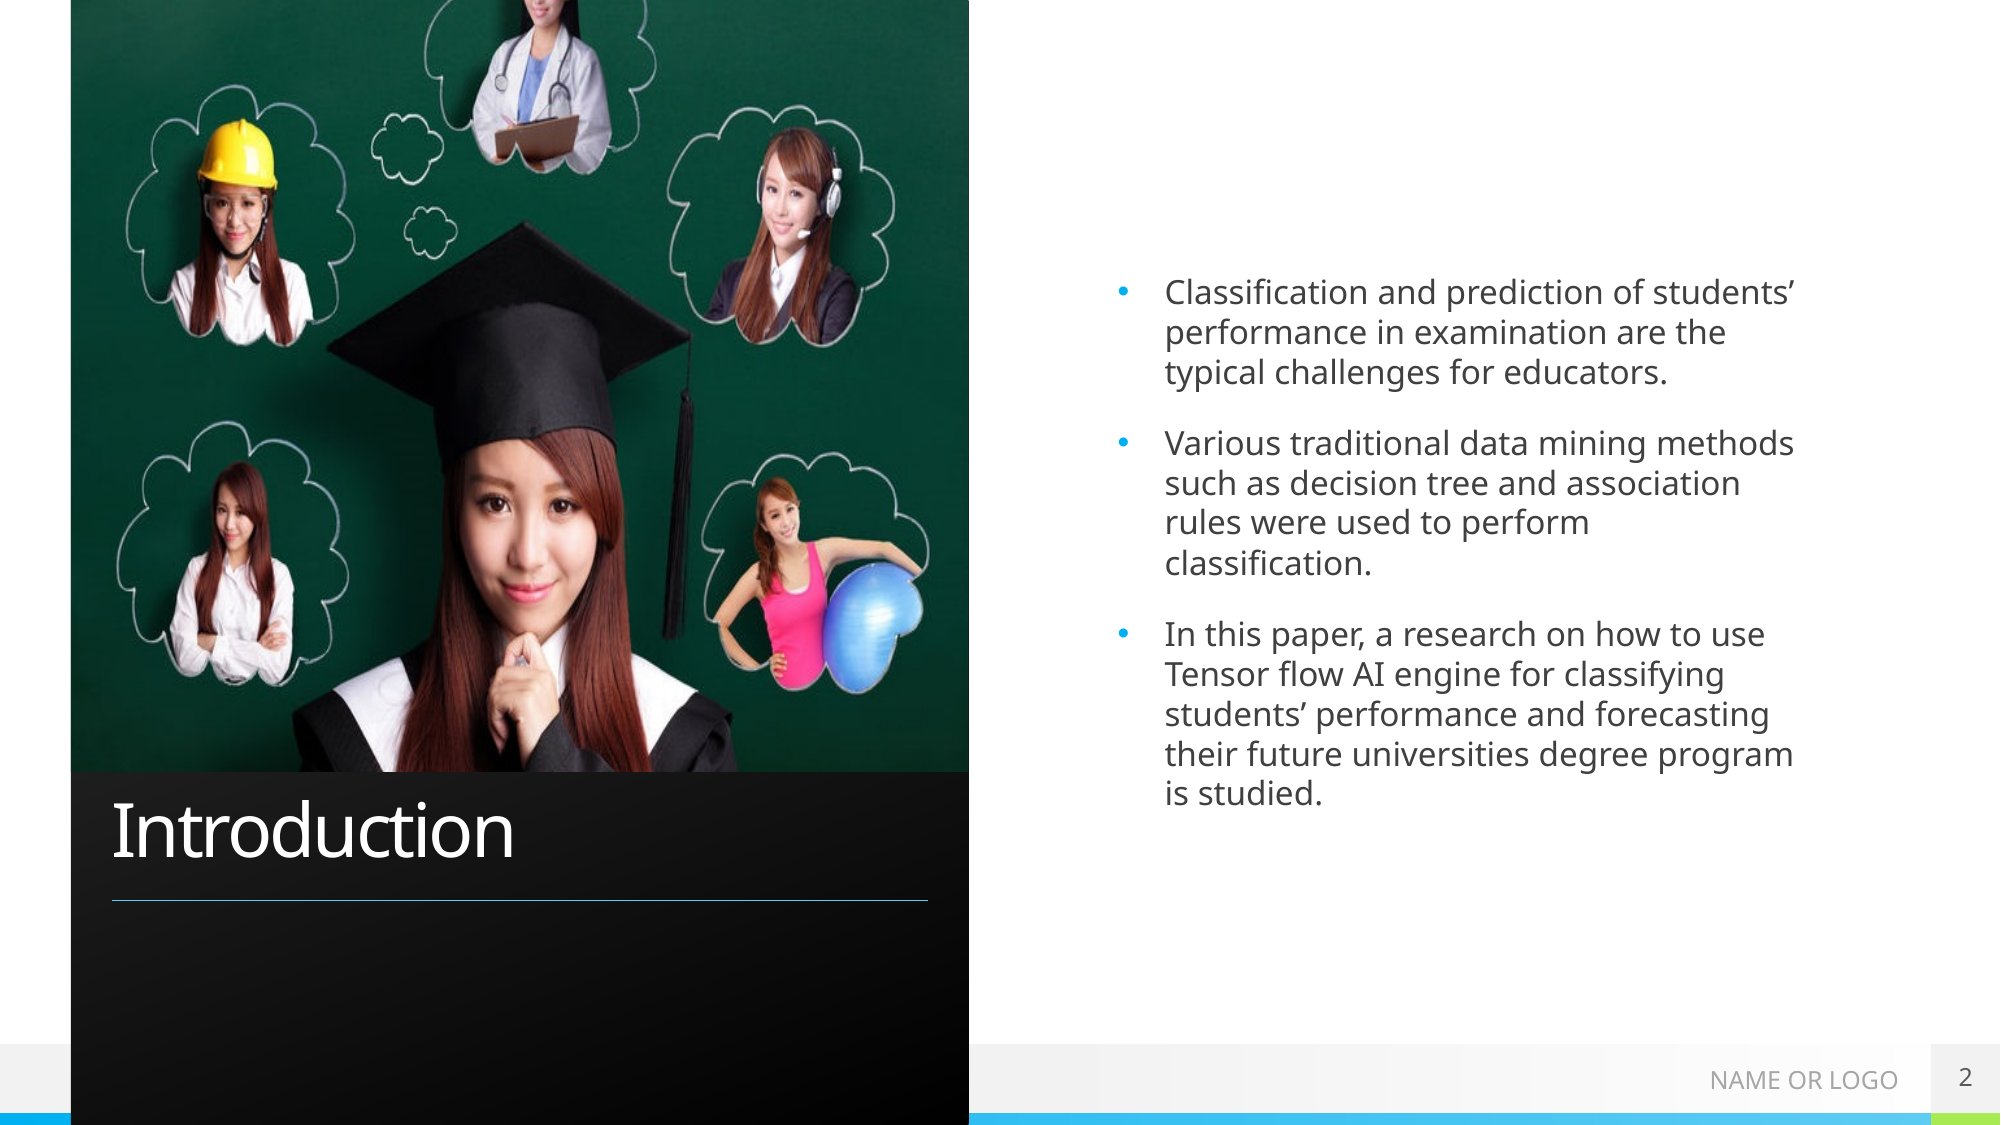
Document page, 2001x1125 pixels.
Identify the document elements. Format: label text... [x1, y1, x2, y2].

picture [70, 0, 969, 773]
title Introduction [111, 773, 928, 874]
list Classification and prediction of students’ performance in examination are the typical challenges for educators. Various traditional data mining methods such as decision tree and association rules were used to perform classification. In this paper, a research on how to use Tensor flow AI engine for classifying students’ performance and forecasting their future universities degree program is studied. [1117, 270, 1800, 794]
slide_number 2 [1931, 1044, 2000, 1114]
